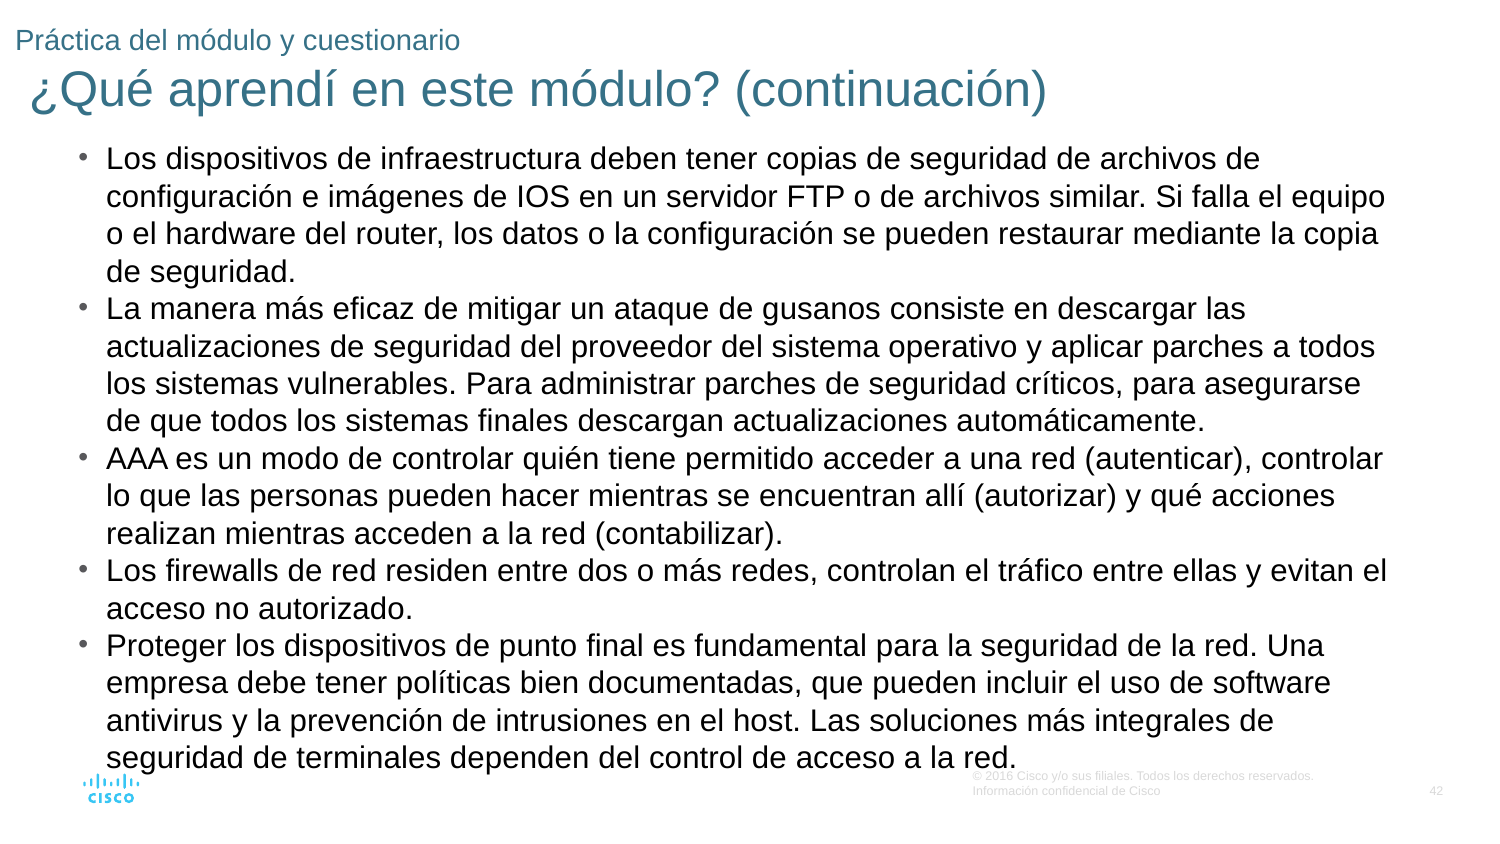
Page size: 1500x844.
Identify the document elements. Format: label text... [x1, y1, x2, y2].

title Práctica del módulo y cuestionario ¿Qué aprendí en este módulo? (continuación) [0, 6, 1500, 131]
list Los dispositivos de infraestructura deben tener copias de seguridad de archivos de configuración e imágenes de IOS en un servidor FTP o de archivos similar. Si falla el equipo o el hardware del router, los datos o la configuración se pueden restaurar mediante la copia de seguridad. La manera más eficaz de mitigar un ataque de gusanos consiste en descargar las actualizaciones de seguridad del proveedor del sistema operativo y aplicar parches a todos los sistemas vulnerables. Para administrar parches de seguridad críticos, para asegurarse de que todos los sistemas finales descargan actualizaciones automáticamente. AAA es un modo de controlar quién tiene permitido acceder a una red (autenticar), controlar lo que las personas pueden hacer mientras se encuentran allí (autorizar) y qué acciones realizan mientras acceden a la red (contabilizar). Los firewalls de red residen entre dos o más redes, controlan el tráfico entre ellas y evitan el acceso no autorizado. Proteger los dispositivos de punto final es fundamental para la seguridad de la red. Una empresa debe tener políticas bien documentadas, que pueden incluir el uso de software antivirus y la prevención de intrusiones en el host. Las soluciones más integrales de seguridad de terminales dependen del control de acceso a la red. [63, 131, 1437, 813]
